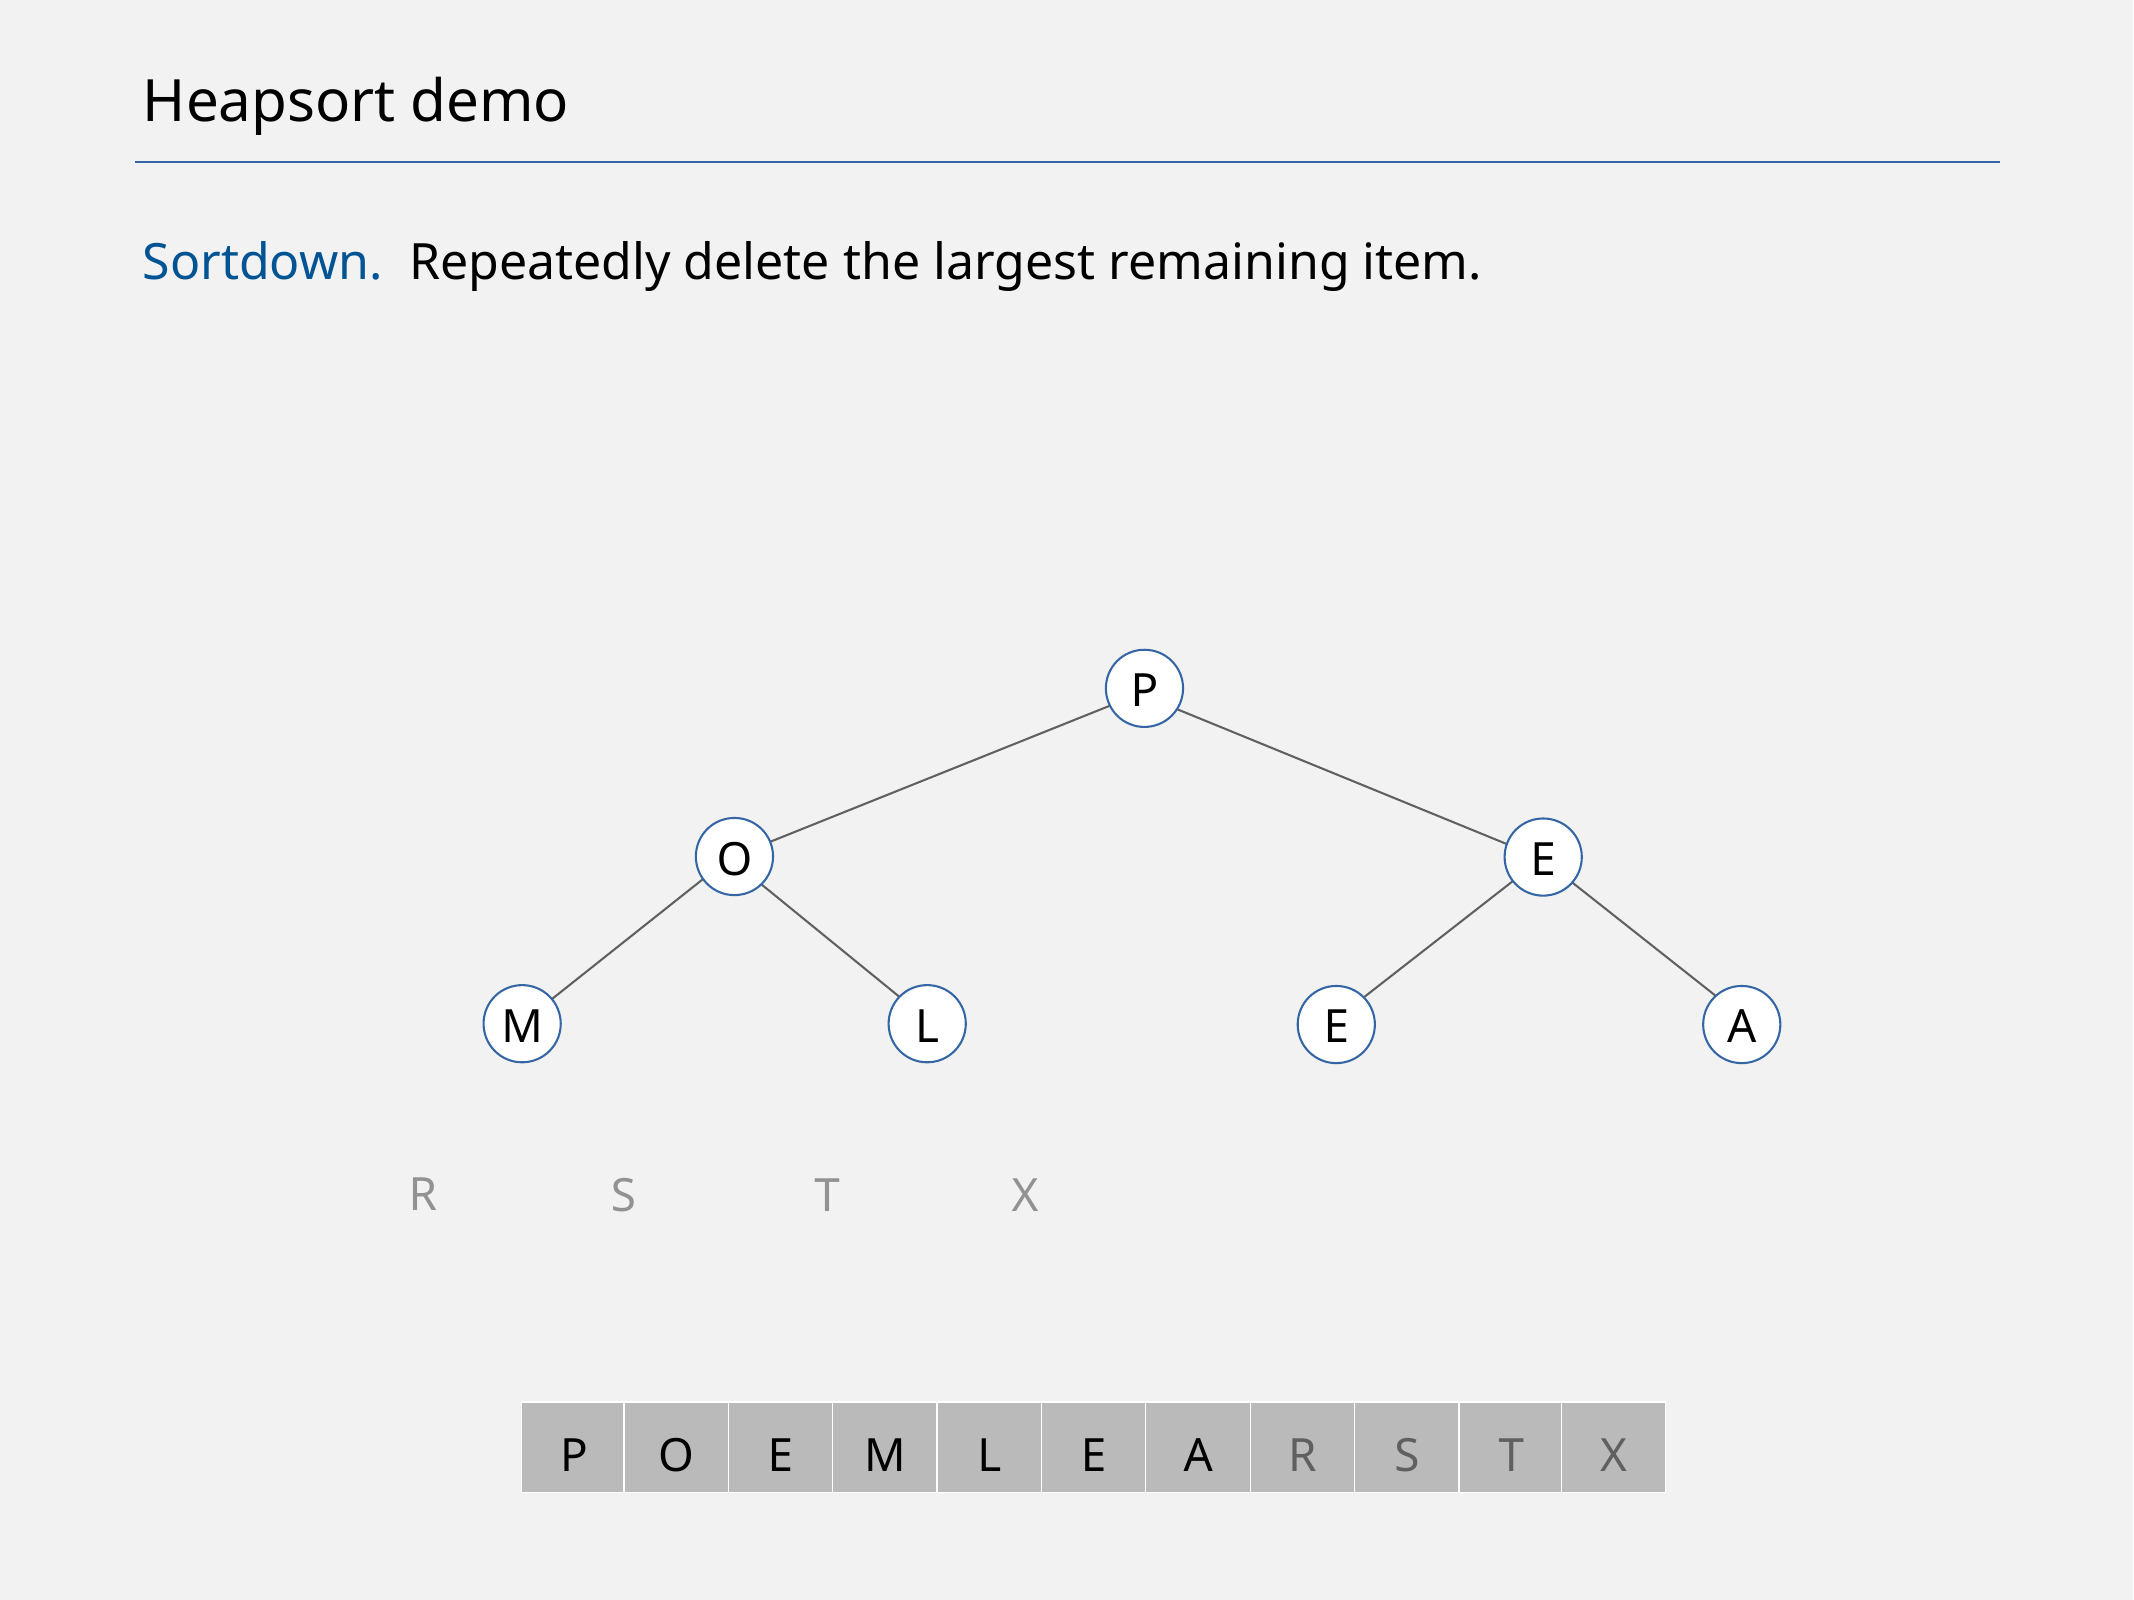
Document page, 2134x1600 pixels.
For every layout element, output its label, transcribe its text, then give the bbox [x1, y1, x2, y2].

text_box S [584, 1154, 662, 1232]
text_box M [483, 985, 561, 1063]
text_box A [1703, 985, 1781, 1064]
text_box X [986, 1154, 1064, 1232]
text_box P [1105, 649, 1184, 727]
text_box E [1504, 818, 1582, 896]
title Heapsort demo [132, 0, 2001, 134]
text_box T [788, 1154, 866, 1232]
text_box E [1297, 985, 1375, 1064]
text_box L [888, 985, 966, 1063]
list Sortdown. Repeatedly delete the largest remaining item. [132, 207, 2001, 1543]
text_box O [695, 817, 774, 896]
text_box R [384, 1153, 462, 1231]
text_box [521, 1401, 1666, 1494]
